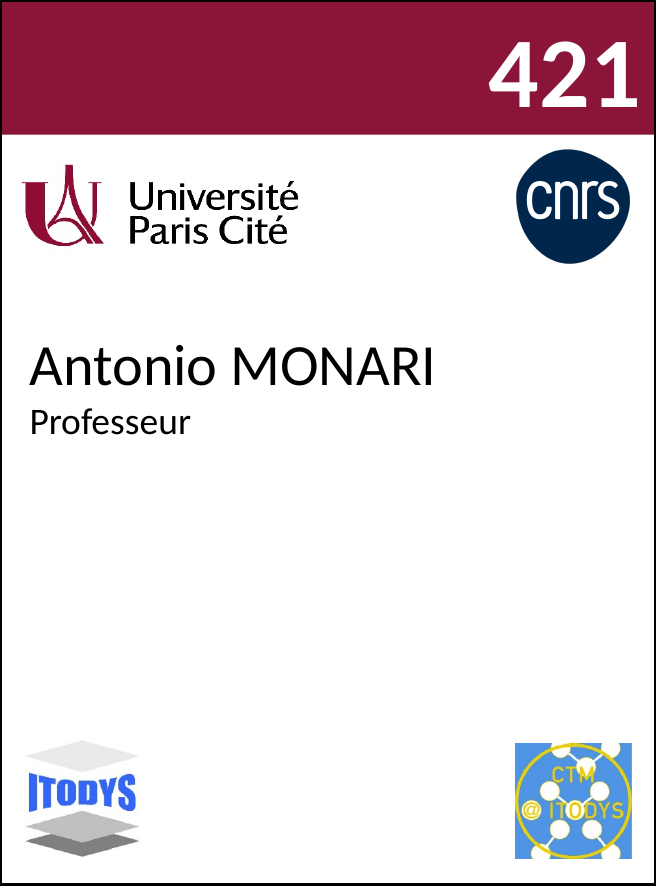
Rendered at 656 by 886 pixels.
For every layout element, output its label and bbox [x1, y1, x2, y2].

picture [24, 740, 140, 857]
picture [514, 148, 632, 265]
picture [515, 743, 632, 859]
text_box [0, 0, 656, 886]
picture [0, 145, 321, 268]
